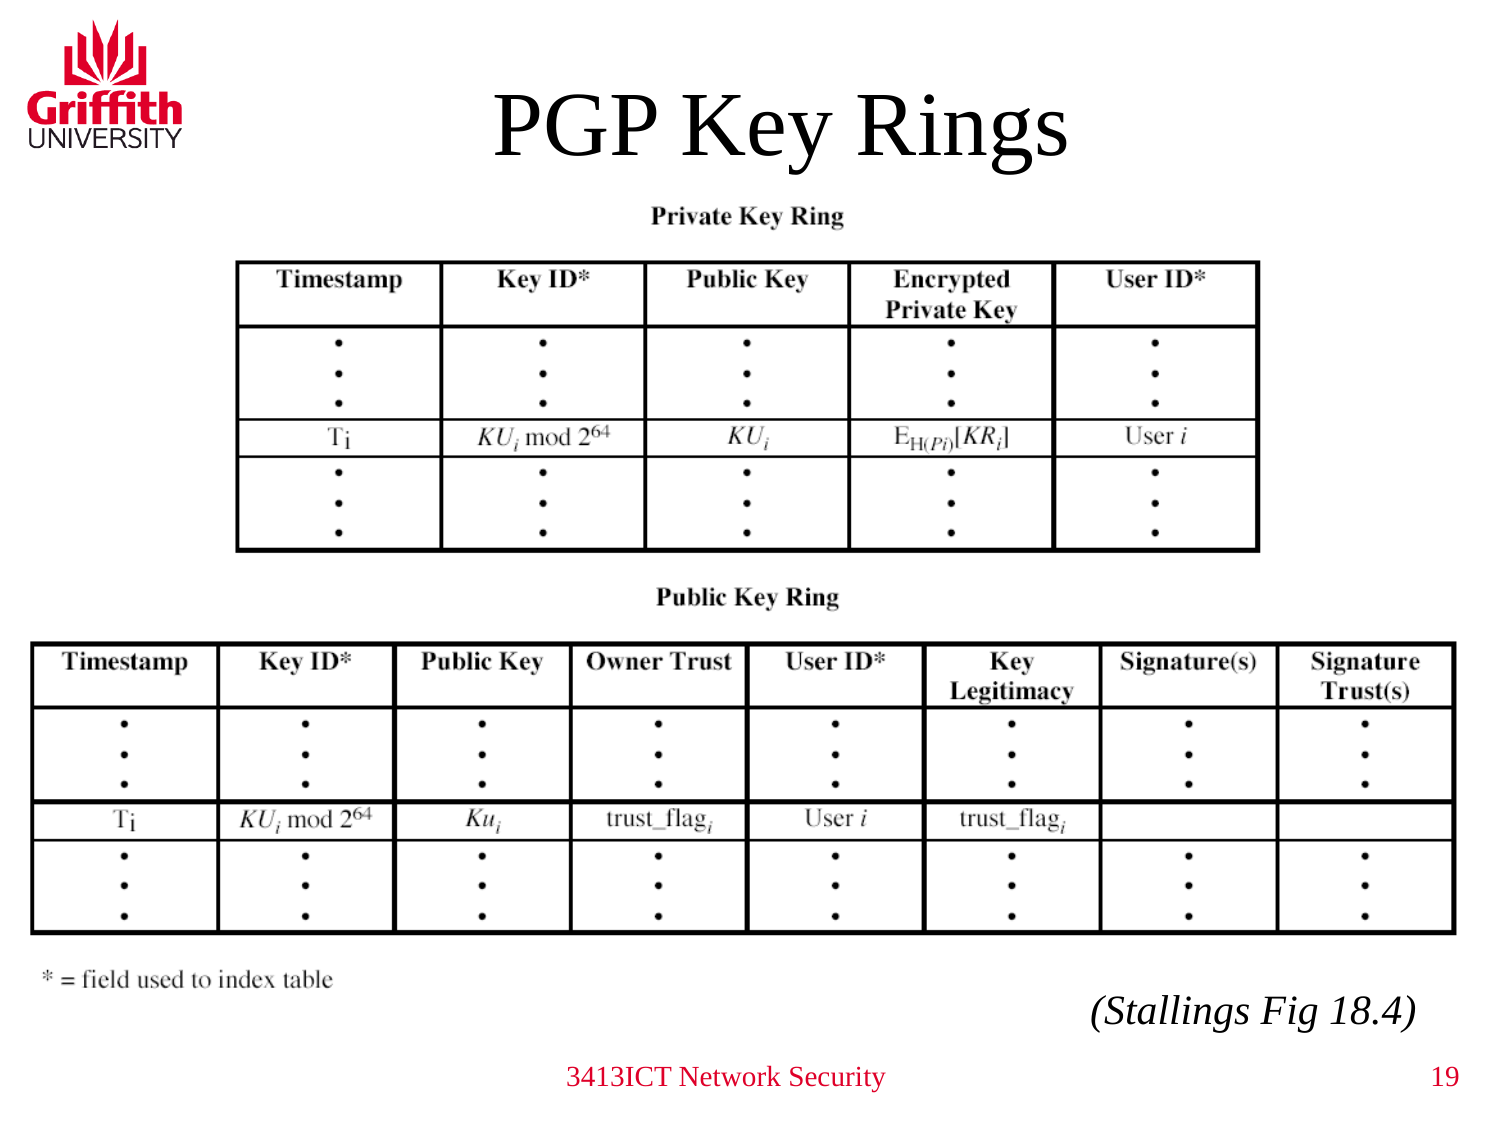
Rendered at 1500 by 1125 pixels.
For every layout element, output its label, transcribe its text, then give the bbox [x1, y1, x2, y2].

footer 3413ICT Network Security [430, 1049, 1022, 1101]
picture [23, 15, 186, 151]
text_box (Stallings Fig 18.4) [1075, 1012, 1432, 1041]
slide_number 19 [1049, 1049, 1476, 1101]
title PGP Key Rings [187, 24, 1377, 198]
picture [24, 199, 1463, 1003]
